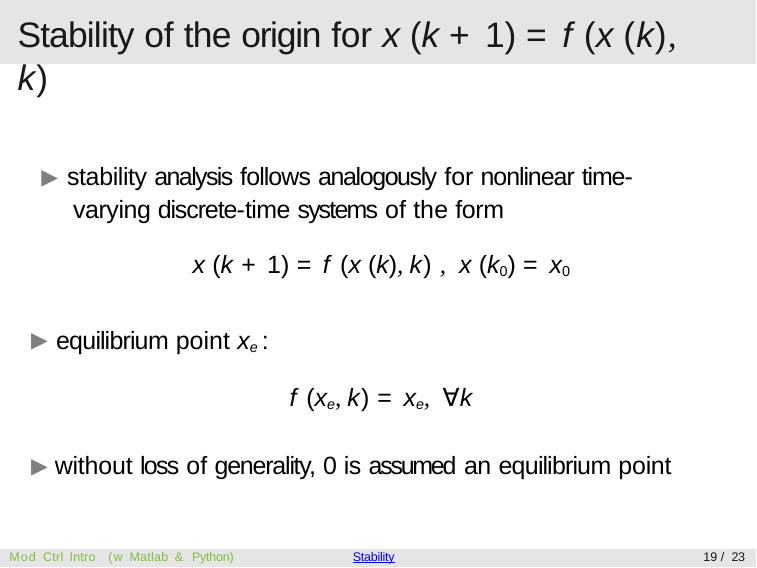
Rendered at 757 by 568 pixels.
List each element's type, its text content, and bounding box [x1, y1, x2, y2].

footer Mod Ctrl Intro (w Matlab & Python) [7, 547, 245, 568]
text_box 19 / 23 [701, 547, 747, 564]
text_box [245, 548, 756, 567]
title Stability of the origin for x (k + 1) = f (x (k), k) [15, 9, 697, 108]
text_box Stability [350, 547, 406, 564]
text_box ▶ stability analysis follows analogously for nonlinear time-varying discrete-time systems of the form x (k + 1) = f (x (k), k) , x (k0) = x0 ▶ equilibrium point xe : f (xe, k) = xe, ∀k ▶ without loss of generality, 0 is assumed an equilibrium point [31, 146, 717, 483]
text_box [0, 548, 7, 567]
